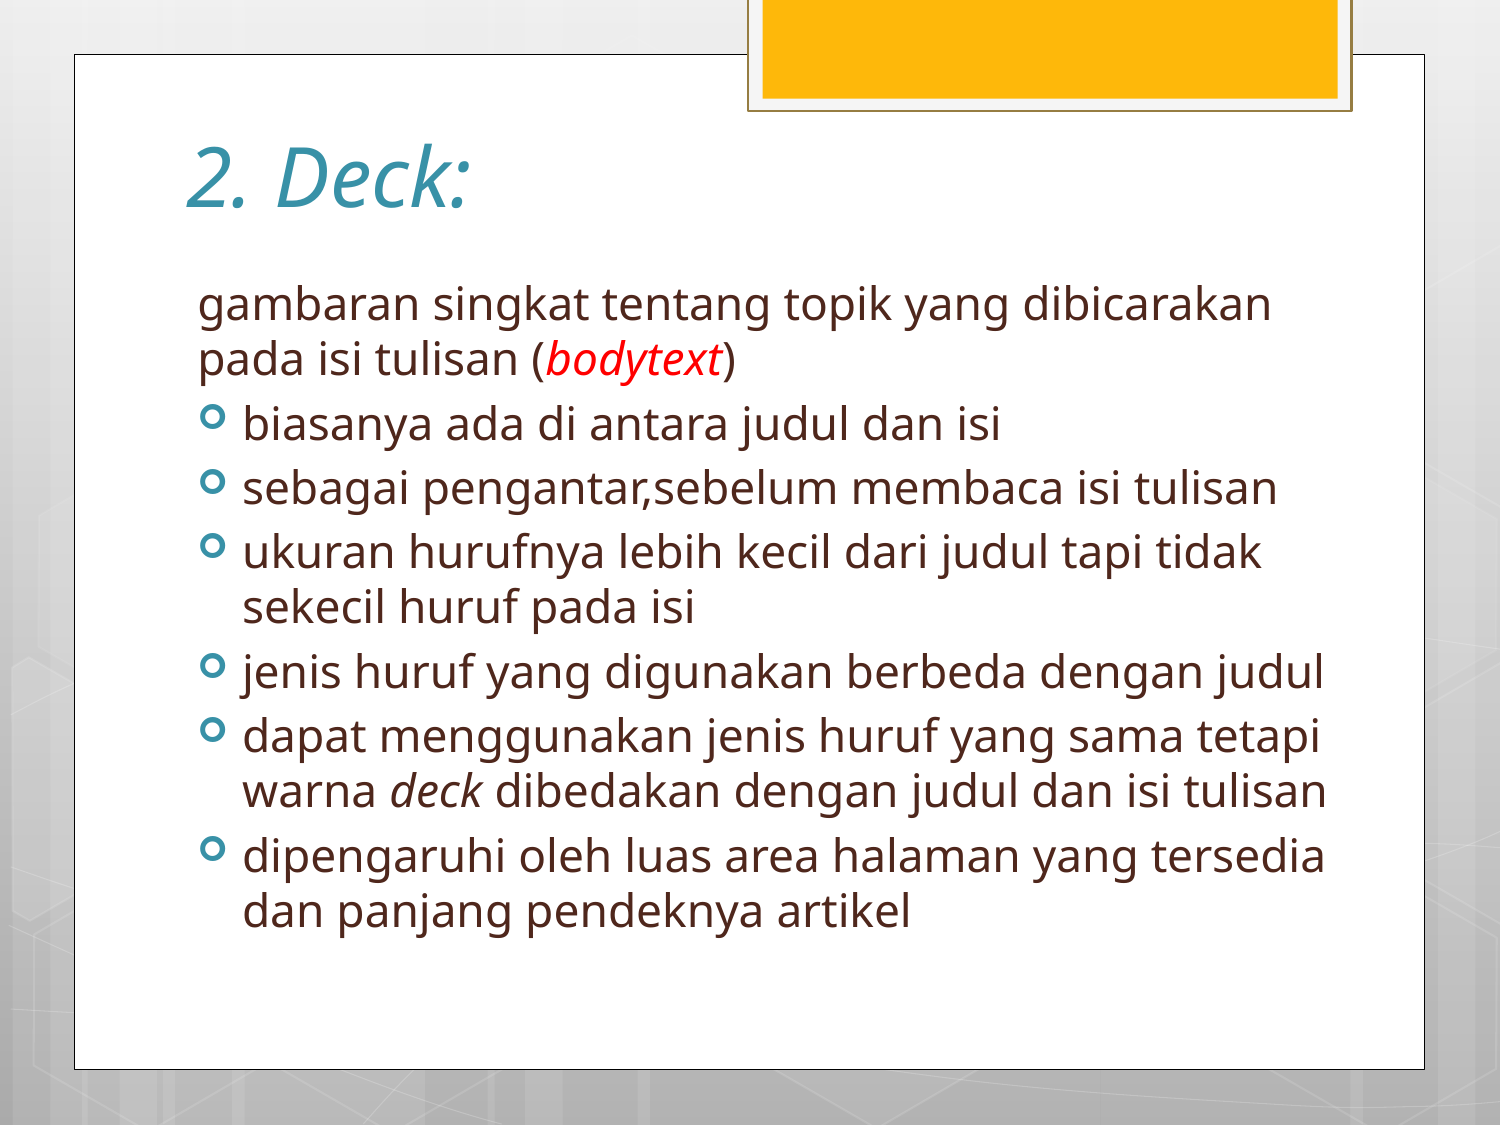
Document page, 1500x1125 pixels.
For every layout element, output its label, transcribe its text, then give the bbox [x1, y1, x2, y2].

title 2. Deck: [171, 113, 1324, 232]
list gambaran singkat tentang topik yang dibicarakan pada isi tulisan (bodytext) biasanya ada di antara judul dan isi sebagai pengantar,sebelum membaca isi tulisan ukuran hurufnya lebih kecil dari judul tapi tidak sekecil huruf pada isi jenis huruf yang digunakan berbeda dengan judul dapat menggunakan jenis huruf yang sama tetapi warna deck dibedakan dengan judul dan isi tulisan dipengaruhi oleh luas area halaman yang tersedia dan panjang pendeknya artikel [171, 267, 1376, 1028]
